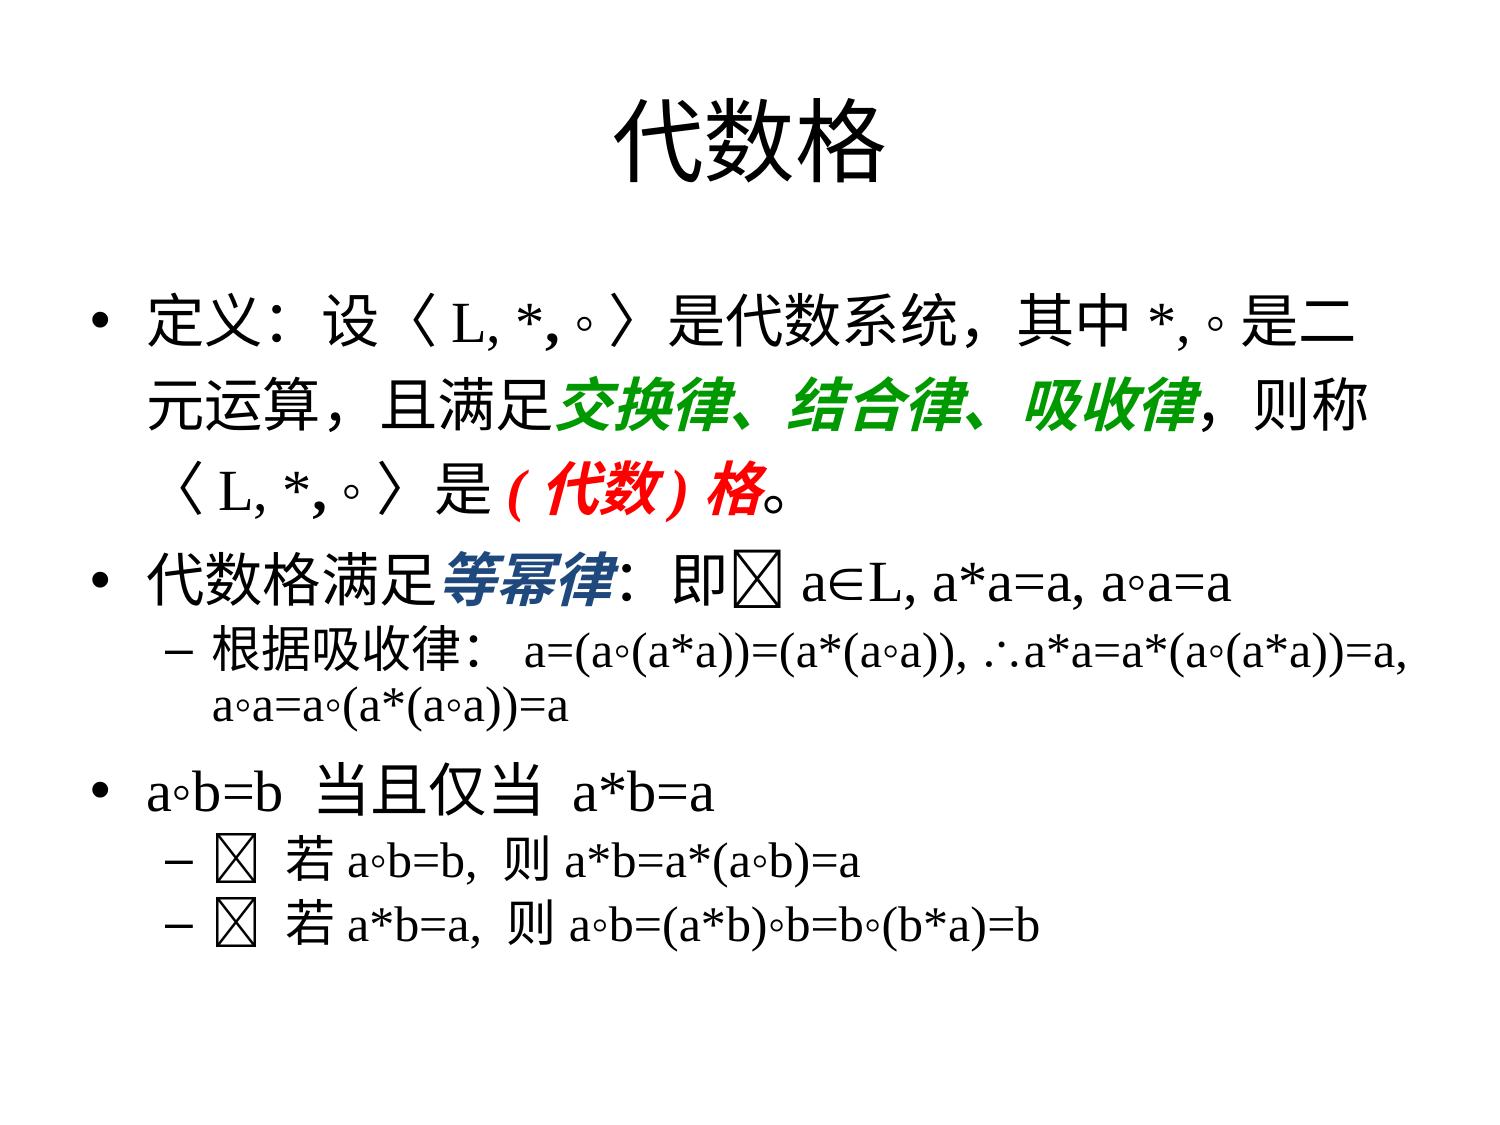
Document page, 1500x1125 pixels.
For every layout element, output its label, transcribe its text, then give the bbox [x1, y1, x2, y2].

list 定义：设〈L, *, ◦〉是代数系统，其中*, ◦是二元运算，且满足交换律、结合律、吸收律，则称〈L, *, ◦〉是(代数)格。 代数格满足等幂律：即aL, a*a=a, a◦a=a 根据吸收律：a=(a◦(a*a))=(a*(a◦a)), a*a=a*(a◦(a*a))=a, a◦a=a◦(a*(a◦a))=a a◦b=b 当且仅当 a*b=a  若a◦b=b, 则a*b=a*(a◦b)=a  若a*b=a, 则a◦b=(a*b)◦b=b◦(b*a)=b [75, 262, 1425, 1005]
title 代数格 [75, 45, 1425, 233]
